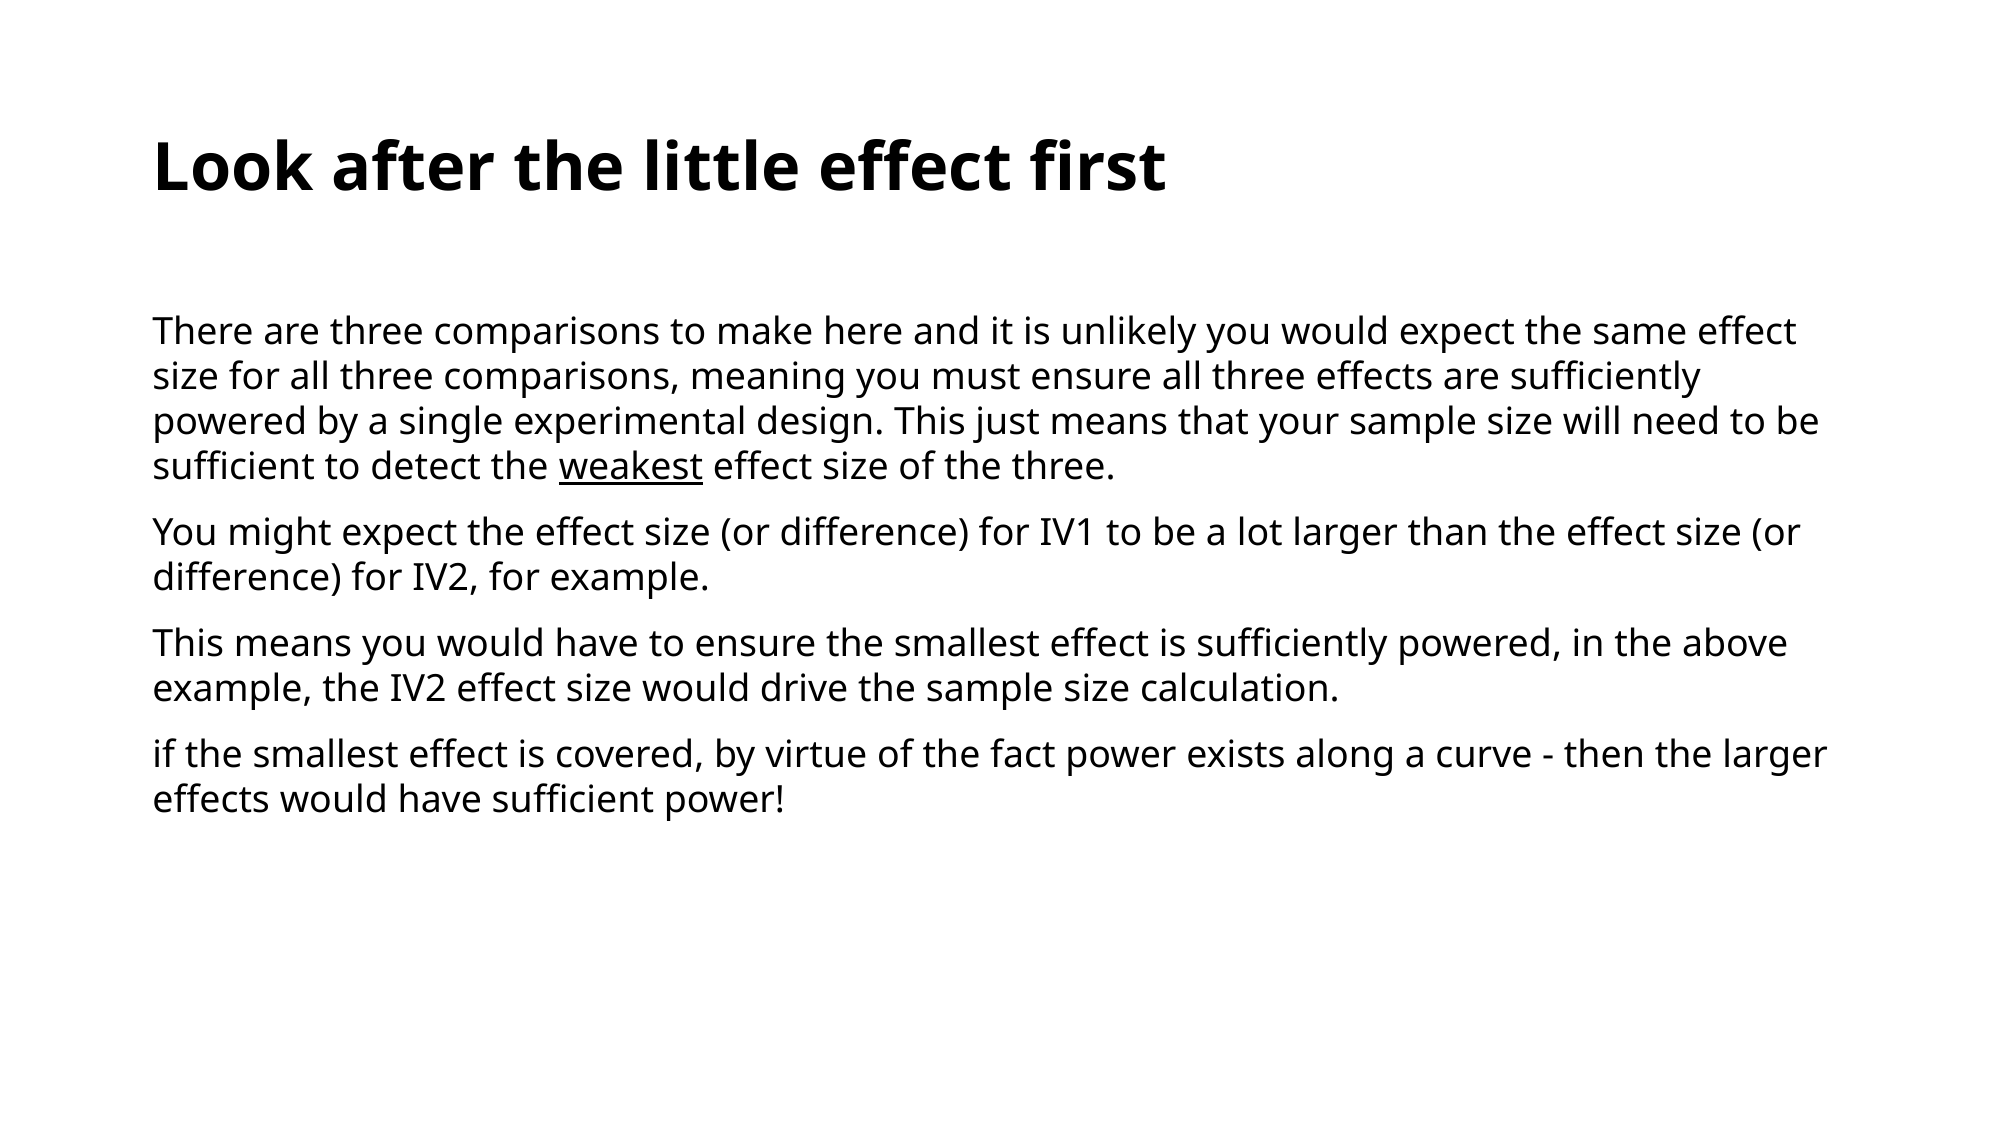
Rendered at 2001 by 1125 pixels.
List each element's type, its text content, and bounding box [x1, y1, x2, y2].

list There are three comparisons to make here and it is unlikely you would expect the same effect size for all three comparisons, meaning you must ensure all three effects are sufficiently powered by a single experimental design. This just means that your sample size will need to be sufficient to detect the weakest effect size of the three. You might expect the effect size (or difference) for IV1 to be a lot larger than the effect size (or difference) for IV2, for example. This means you would have to ensure the smallest effect is sufficiently powered, in the above example, the IV2 effect size would drive the sample size calculation. if the smallest effect is covered, by virtue of the fact power exists along a curve - then the larger effects would have sufficient power! [137, 299, 1863, 1014]
title Look after the little effect first [137, 59, 1779, 278]
